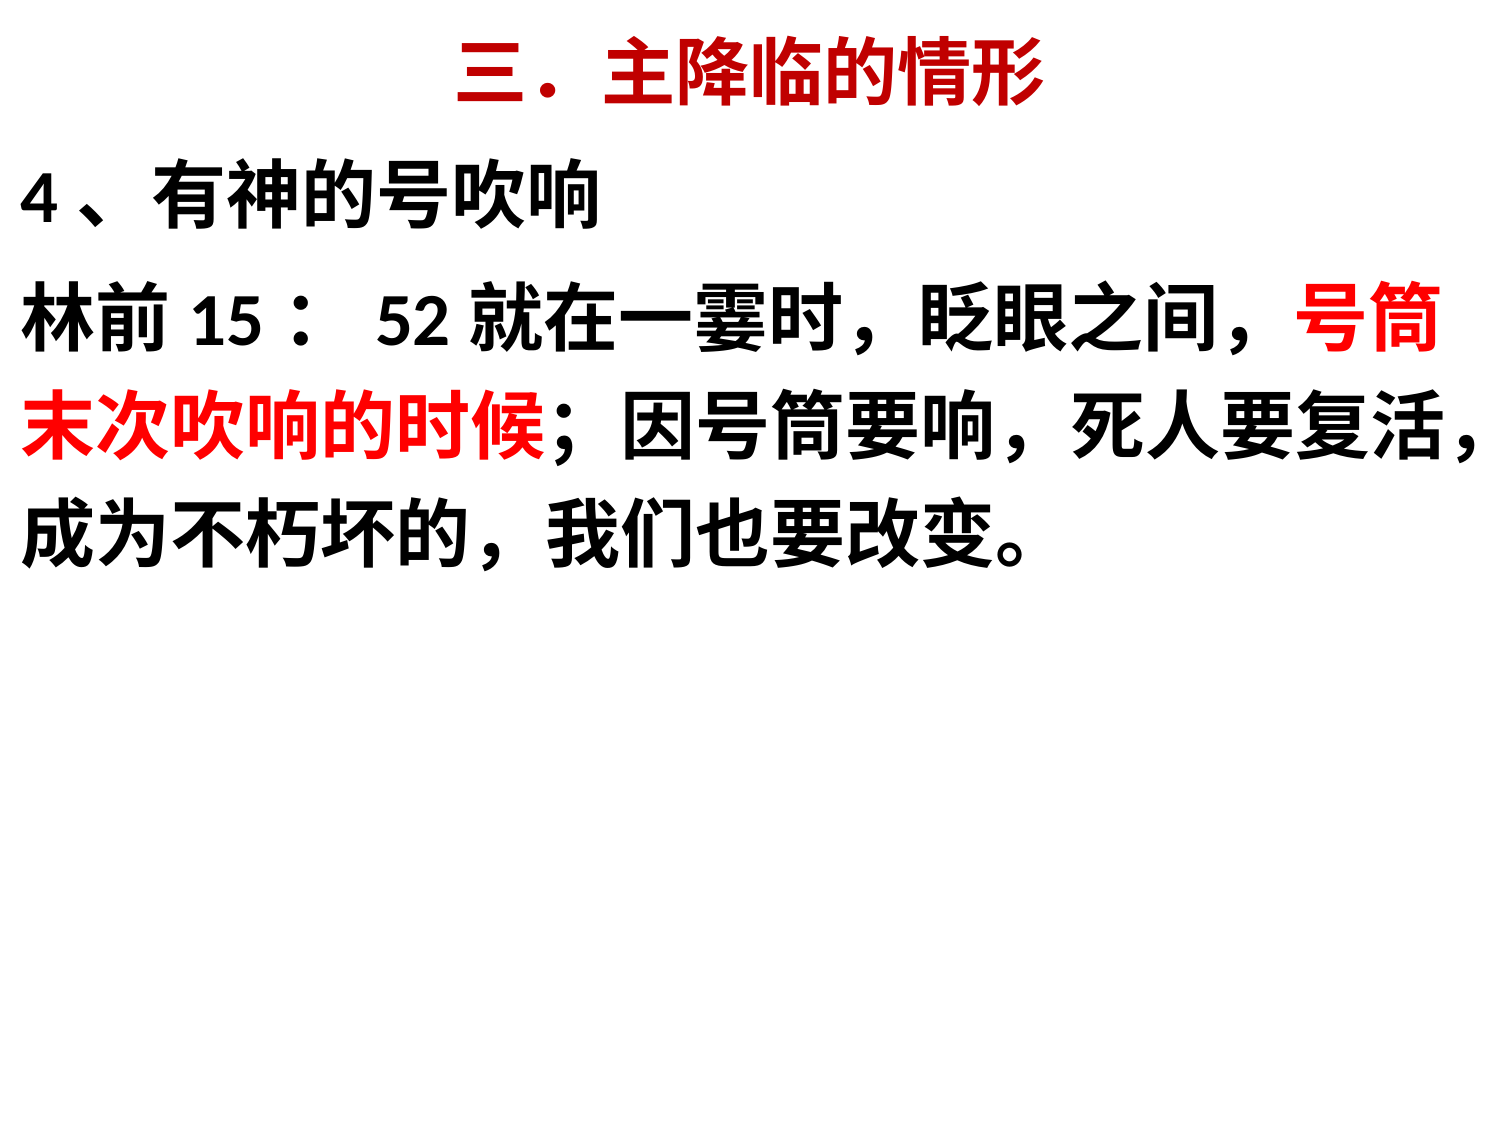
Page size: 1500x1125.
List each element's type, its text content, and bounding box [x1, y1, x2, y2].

title 三．主降临的情形 [75, 17, 1425, 122]
list 4、有神的号吹响 林前15：52就在一霎时，眨眼之间，号筒末次吹响的时候；因号筒要响，死人要复活，成为不朽坏的，我们也要改变。 [5, 122, 1489, 1099]
